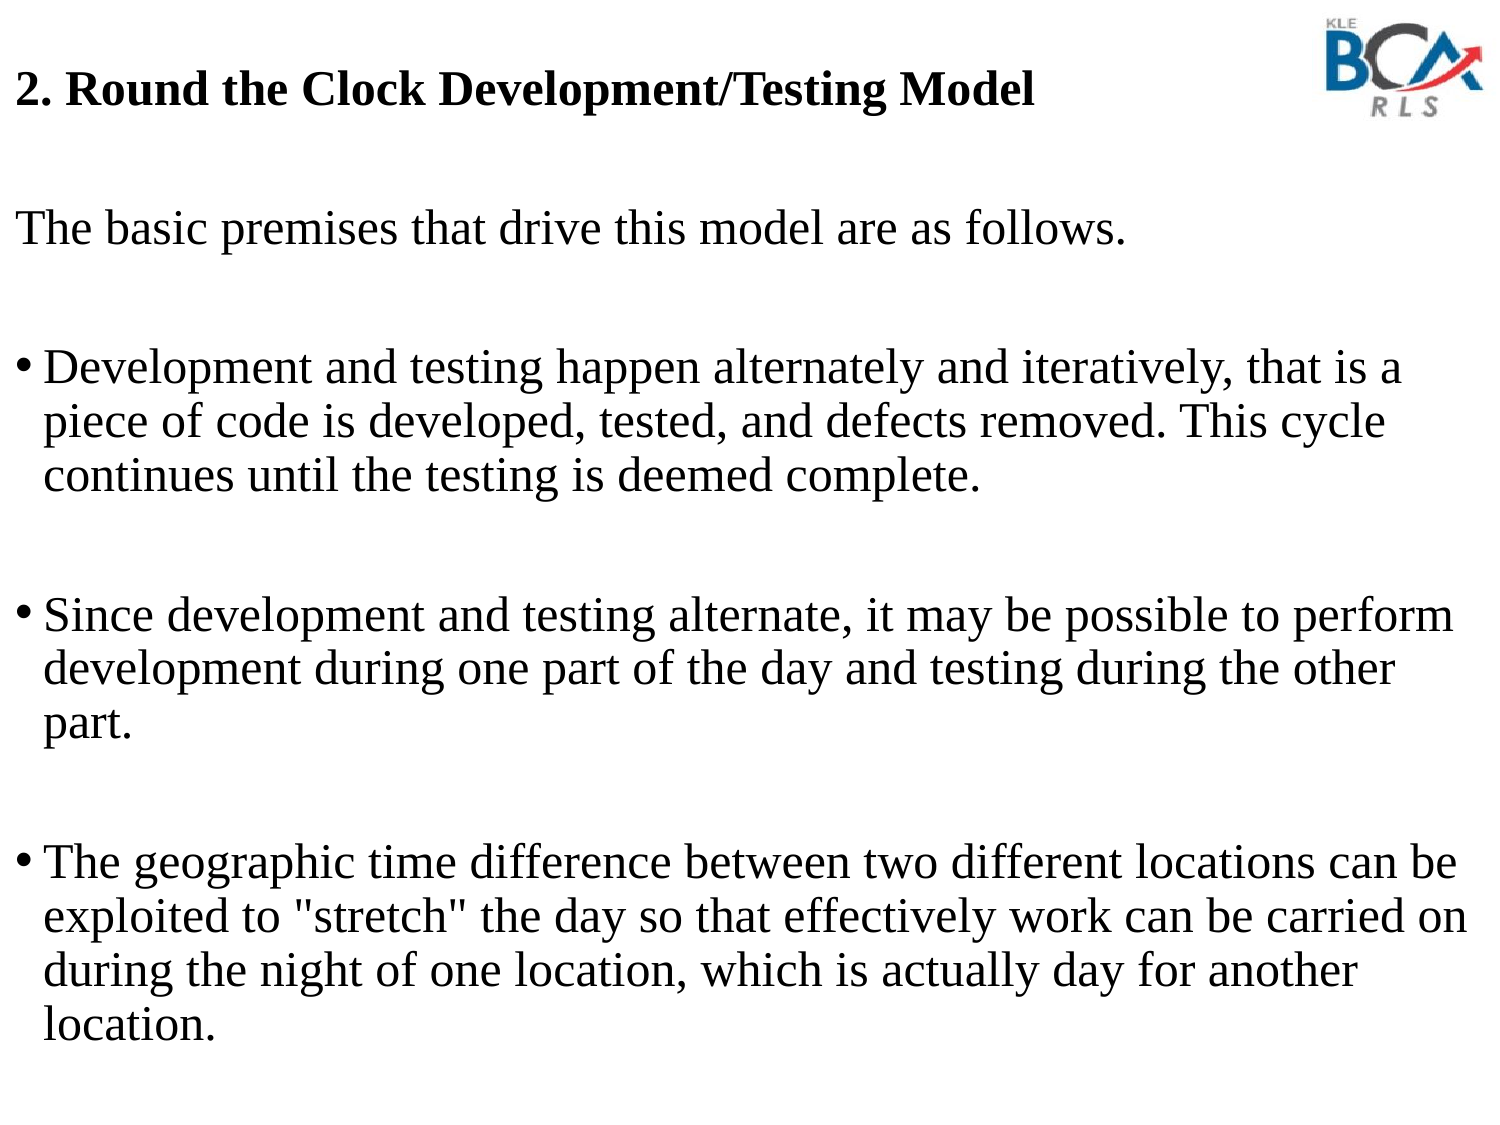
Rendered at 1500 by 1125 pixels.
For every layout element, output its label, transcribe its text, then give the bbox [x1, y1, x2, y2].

picture [1312, 12, 1500, 125]
list 2. Round the Clock Development/Testing Model The basic premises that drive this model are as follows. Development and testing happen alternately and iteratively, that is a piece of code is developed, tested, and defects removed. This cycle continues until the testing is deemed complete. Since development and testing alternate, it may be possible to perform development during one part of the day and testing during the other part. The geographic time difference between two different locations can be exploited to "stretch" the day so that effectively work can be carried on during the night of one location, which is actually day for another location. [0, 54, 1500, 1125]
